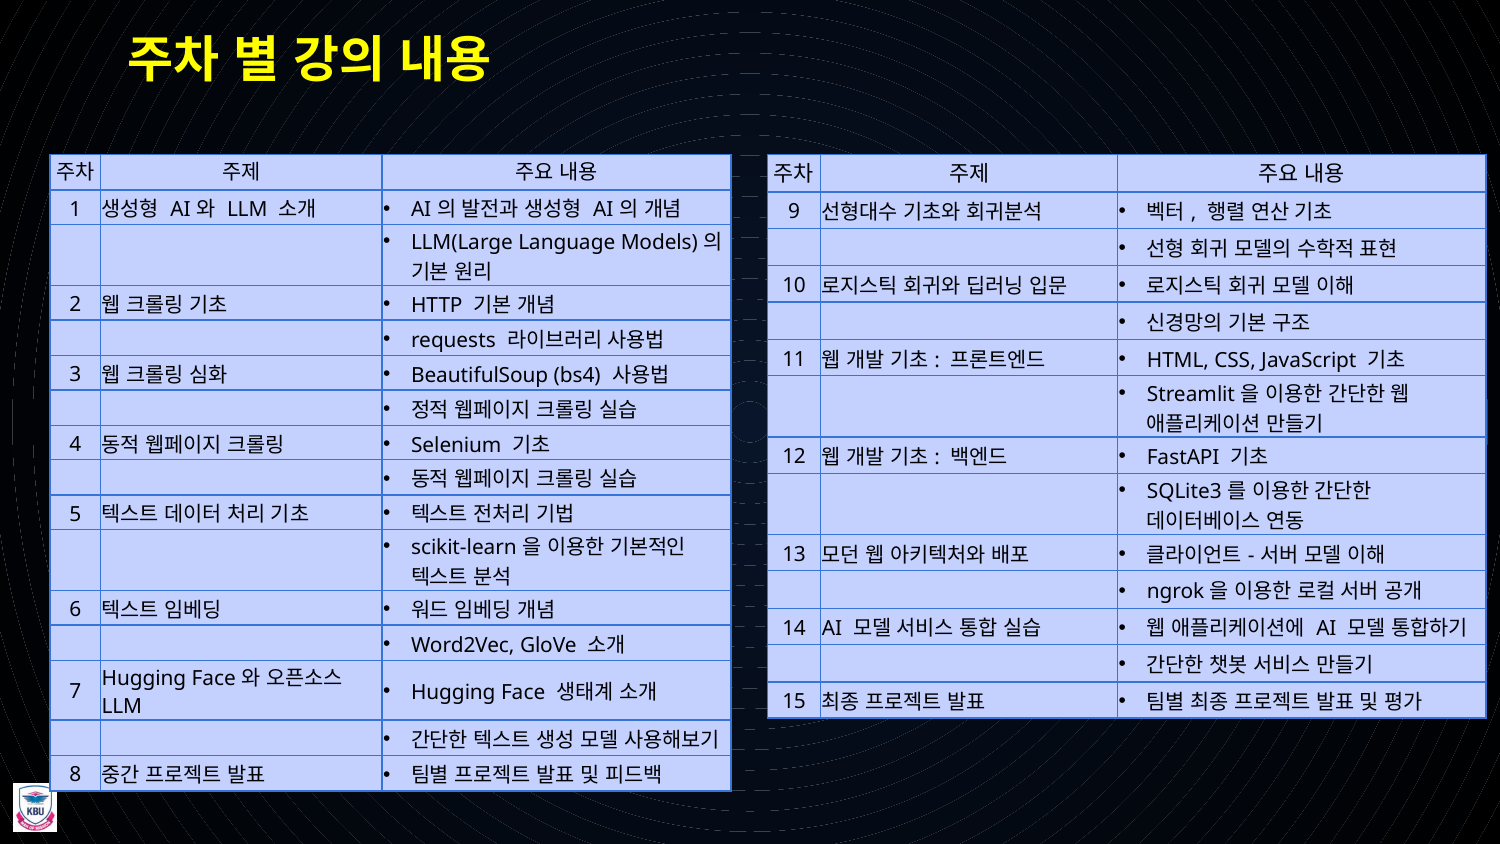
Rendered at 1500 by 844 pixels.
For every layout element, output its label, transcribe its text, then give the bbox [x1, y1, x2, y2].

picture [13, 783, 57, 832]
table_cell 12 [768, 438, 820, 473]
table_cell HTTP 기본 개념 [383, 286, 730, 319]
table_cell requests 라이브러리 사용법 [383, 321, 730, 355]
table_cell Hugging Face 생태계 소개 [383, 661, 730, 719]
table_cell 1 [51, 191, 100, 224]
table_cell 2 [51, 286, 100, 319]
table_cell 14 [768, 609, 820, 644]
table_cell [51, 530, 100, 590]
table_cell 5 [51, 496, 100, 529]
table_cell [51, 391, 100, 425]
table_cell [51, 721, 100, 755]
table_cell 중간 프로젝트 발표 [101, 756, 381, 790]
table_header 주제 [101, 155, 381, 189]
table_cell [768, 229, 820, 265]
table_cell 11 [768, 340, 820, 375]
table_cell 웹 크롤링 기초 [101, 286, 381, 319]
title 주차 별 강의 내용 [112, 17, 1387, 112]
table_cell 간단한 텍스트 생성 모델 사용해보기 [383, 721, 730, 755]
table_cell 동적 웹페이지 크롤링 [101, 426, 381, 459]
table_header 주요 내용 [383, 155, 730, 189]
table_cell 8 [51, 756, 100, 790]
table_cell SQLite3를 이용한 간단한 데이터베이스 연동 [1118, 474, 1485, 534]
table_cell Hugging Face와 오픈소스 LLM [101, 661, 381, 719]
table_cell [51, 460, 100, 494]
table_cell 최종 프로젝트 발표 [821, 683, 1117, 717]
table_header 주차 [51, 155, 100, 189]
table_cell 로지스틱 회귀와 딥러닝 입문 [821, 266, 1117, 301]
table_cell [101, 321, 381, 355]
table_cell 팀별 최종 프로젝트 발표 및 평가 [1118, 683, 1485, 717]
table_cell [51, 225, 100, 285]
table_cell 웹 크롤링 심화 [101, 356, 381, 389]
table_cell [768, 474, 820, 534]
table_cell 15 [768, 683, 820, 717]
table_cell [821, 645, 1117, 681]
table_cell [821, 571, 1117, 608]
table_cell FastAPI 기초 [1118, 438, 1485, 473]
table_cell BeautifulSoup (bs4) 사용법 [383, 356, 730, 389]
table_cell [768, 303, 820, 339]
table_cell HTML, CSS, JavaScript 기초 [1118, 340, 1485, 375]
table_cell 신경망의 기본 구조 [1118, 303, 1485, 339]
table_cell 13 [768, 535, 820, 570]
table_cell [101, 225, 381, 285]
table_cell 텍스트 전처리 기법 [383, 496, 730, 529]
table_cell LLM(Large Language Models)의 기본 원리 [383, 225, 730, 285]
table_cell [821, 376, 1117, 436]
table_cell 팀별 프로젝트 발표 및 피드백 [383, 756, 730, 790]
table_cell AI의 발전과 생성형 AI의 개념 [383, 191, 730, 224]
table_cell 선형 회귀 모델의 수학적 표현 [1118, 229, 1485, 265]
table_cell 9 [768, 193, 820, 228]
table_cell 웹 개발 기초: 프론트엔드 [821, 340, 1117, 375]
table_cell AI 모델 서비스 통합 실습 [821, 609, 1117, 644]
table_cell 4 [51, 426, 100, 459]
table_cell 텍스트 데이터 처리 기초 [101, 496, 381, 529]
table_cell 웹 개발 기초: 백엔드 [821, 438, 1117, 473]
table_header 주제 [821, 155, 1117, 191]
table_cell 선형대수 기초와 회귀분석 [821, 193, 1117, 228]
table_cell [768, 376, 820, 436]
table_cell 3 [51, 356, 100, 389]
table_cell [51, 626, 100, 660]
table_cell [101, 721, 381, 755]
table_cell 7 [51, 661, 100, 719]
table_cell [101, 460, 381, 494]
table_cell 동적 웹페이지 크롤링 실습 [383, 460, 730, 494]
table_cell [821, 303, 1117, 339]
table_cell [821, 229, 1117, 265]
table_cell [51, 321, 100, 355]
table_cell [768, 645, 820, 681]
table_cell ngrok을 이용한 로컬 서버 공개 [1118, 571, 1485, 608]
table_cell Streamlit을 이용한 간단한 웹 애플리케이션 만들기 [1118, 376, 1485, 436]
table_cell [101, 530, 381, 590]
table_cell scikit-learn을 이용한 기본적인 텍스트 분석 [383, 530, 730, 590]
table_cell 워드 임베딩 개념 [383, 591, 730, 624]
table_cell 10 [768, 266, 820, 301]
table_cell 6 [51, 591, 100, 624]
table_cell 생성형 AI와 LLM 소개 [101, 191, 381, 224]
table_cell 웹 애플리케이션에 AI 모델 통합하기 [1118, 609, 1485, 644]
table_cell [101, 626, 381, 660]
table_cell [768, 571, 820, 608]
table_cell 텍스트 임베딩 [101, 591, 381, 624]
table_cell [101, 391, 381, 425]
table_cell Selenium 기초 [383, 426, 730, 459]
table_cell 간단한 챗봇 서비스 만들기 [1118, 645, 1485, 681]
table_cell Word2Vec, GloVe 소개 [383, 626, 730, 660]
table_header 주요 내용 [1118, 155, 1485, 191]
table_cell [821, 474, 1117, 534]
table_header 주차 [768, 155, 820, 191]
table_cell 로지스틱 회귀 모델 이해 [1118, 266, 1485, 301]
table_cell 모던 웹 아키텍처와 배포 [821, 535, 1117, 570]
table_cell 벡터, 행렬 연산 기초 [1118, 193, 1485, 228]
table_cell 클라이언트-서버 모델 이해 [1118, 535, 1485, 570]
table_cell 정적 웹페이지 크롤링 실습 [383, 391, 730, 425]
